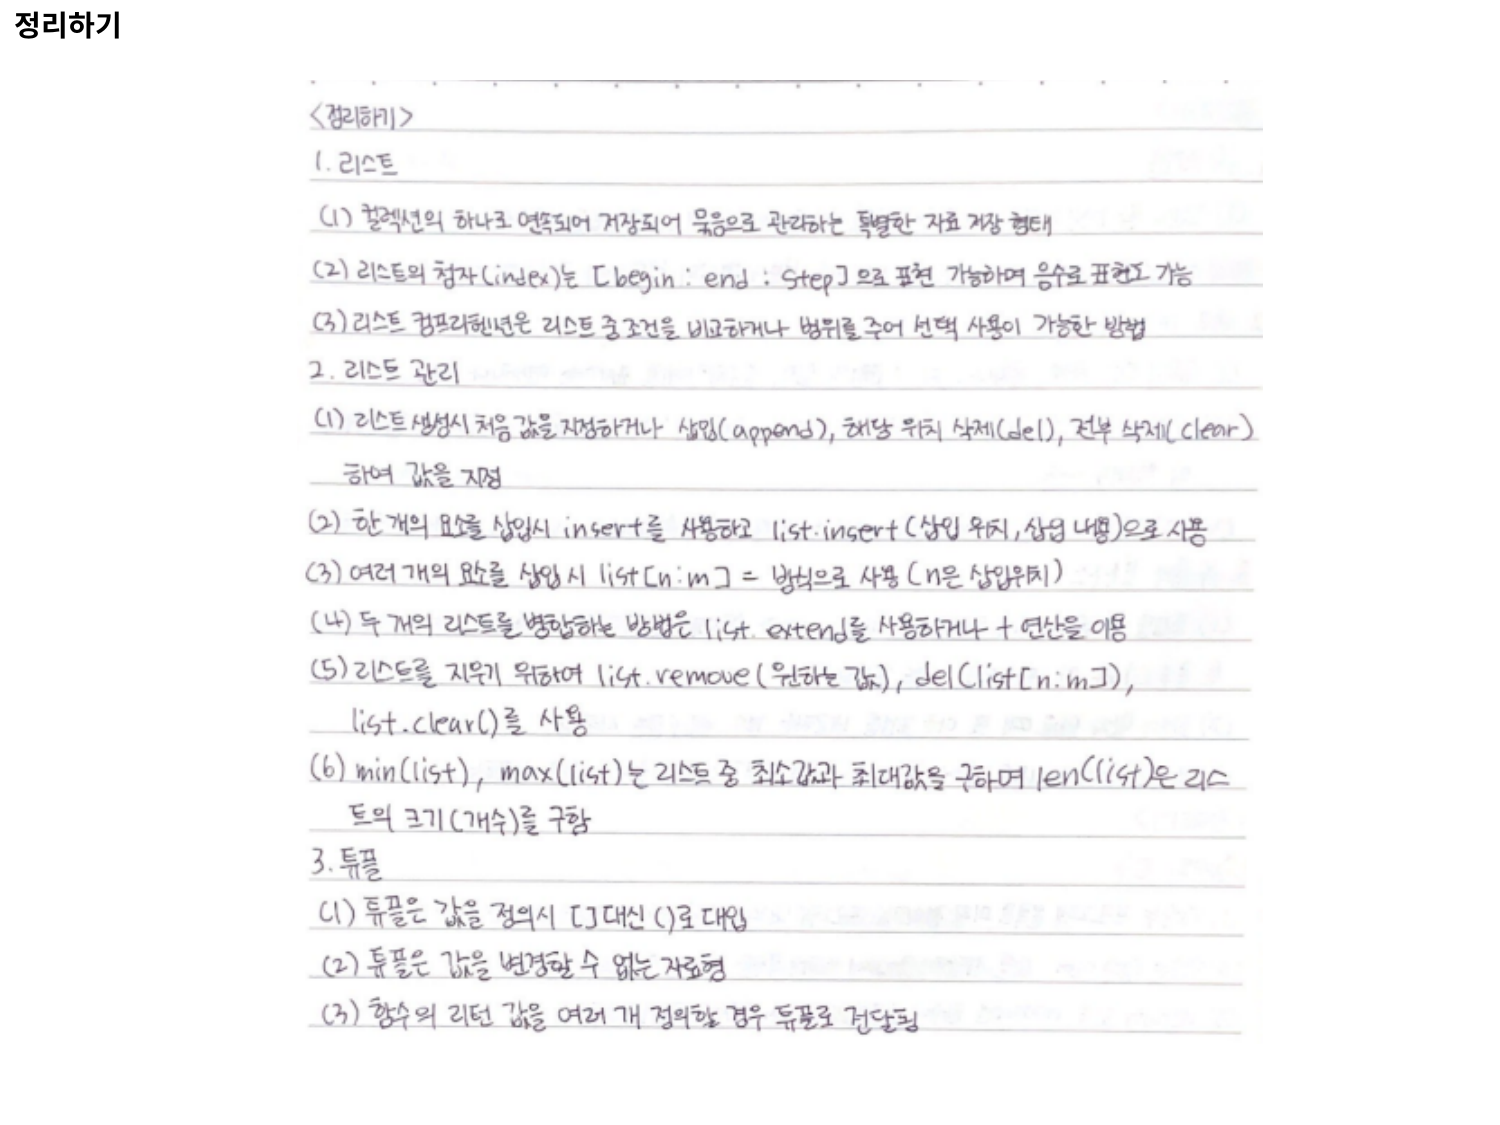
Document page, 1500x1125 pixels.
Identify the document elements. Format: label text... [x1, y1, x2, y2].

text_box 정리하기 [0, 0, 384, 50]
picture [296, 80, 1263, 1045]
